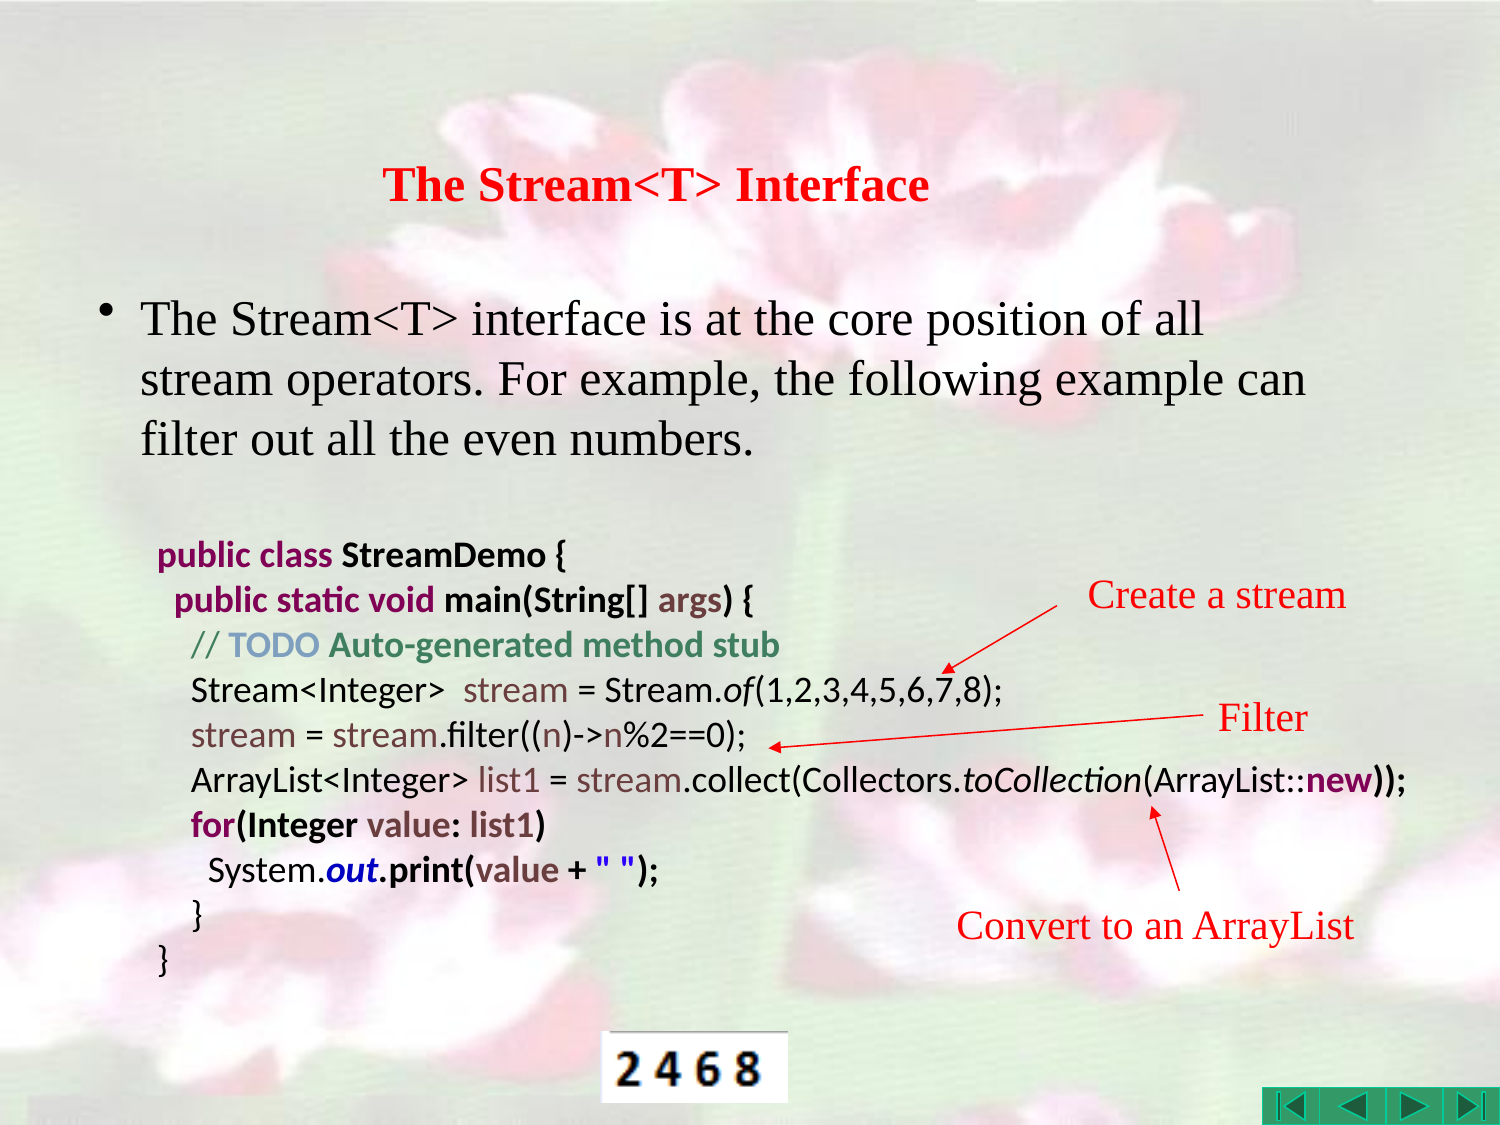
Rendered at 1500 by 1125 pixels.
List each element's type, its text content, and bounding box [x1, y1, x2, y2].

text_box Filter [1203, 682, 1358, 748]
list The Stream<T> interface is at the core position of all stream operators. For example, the following example can filter out all the even numbers. [82, 277, 1358, 483]
picture [0, 0, 1500, 1125]
text_box Convert to an ArrayList [941, 890, 1418, 956]
text_box Create a stream [1073, 559, 1418, 625]
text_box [1151, 805, 1180, 892]
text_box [768, 715, 1204, 749]
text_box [941, 605, 1058, 675]
title The Stream<T> Interface [112, 125, 1200, 238]
text_box public class StreamDemo { public static void main(String[] args) { // TODO Auto-generated method stub Stream<Integer> stream = Stream.of(1,2,3,4,5,6,7,8); stream = stream.filter((n)->n%2==0); ArrayList<Integer> list1 = stream.collect(Collectors.toCollection(ArrayList::new)); for(Integer value: list1) System.out.print(value + " "); } } [142, 522, 1447, 988]
